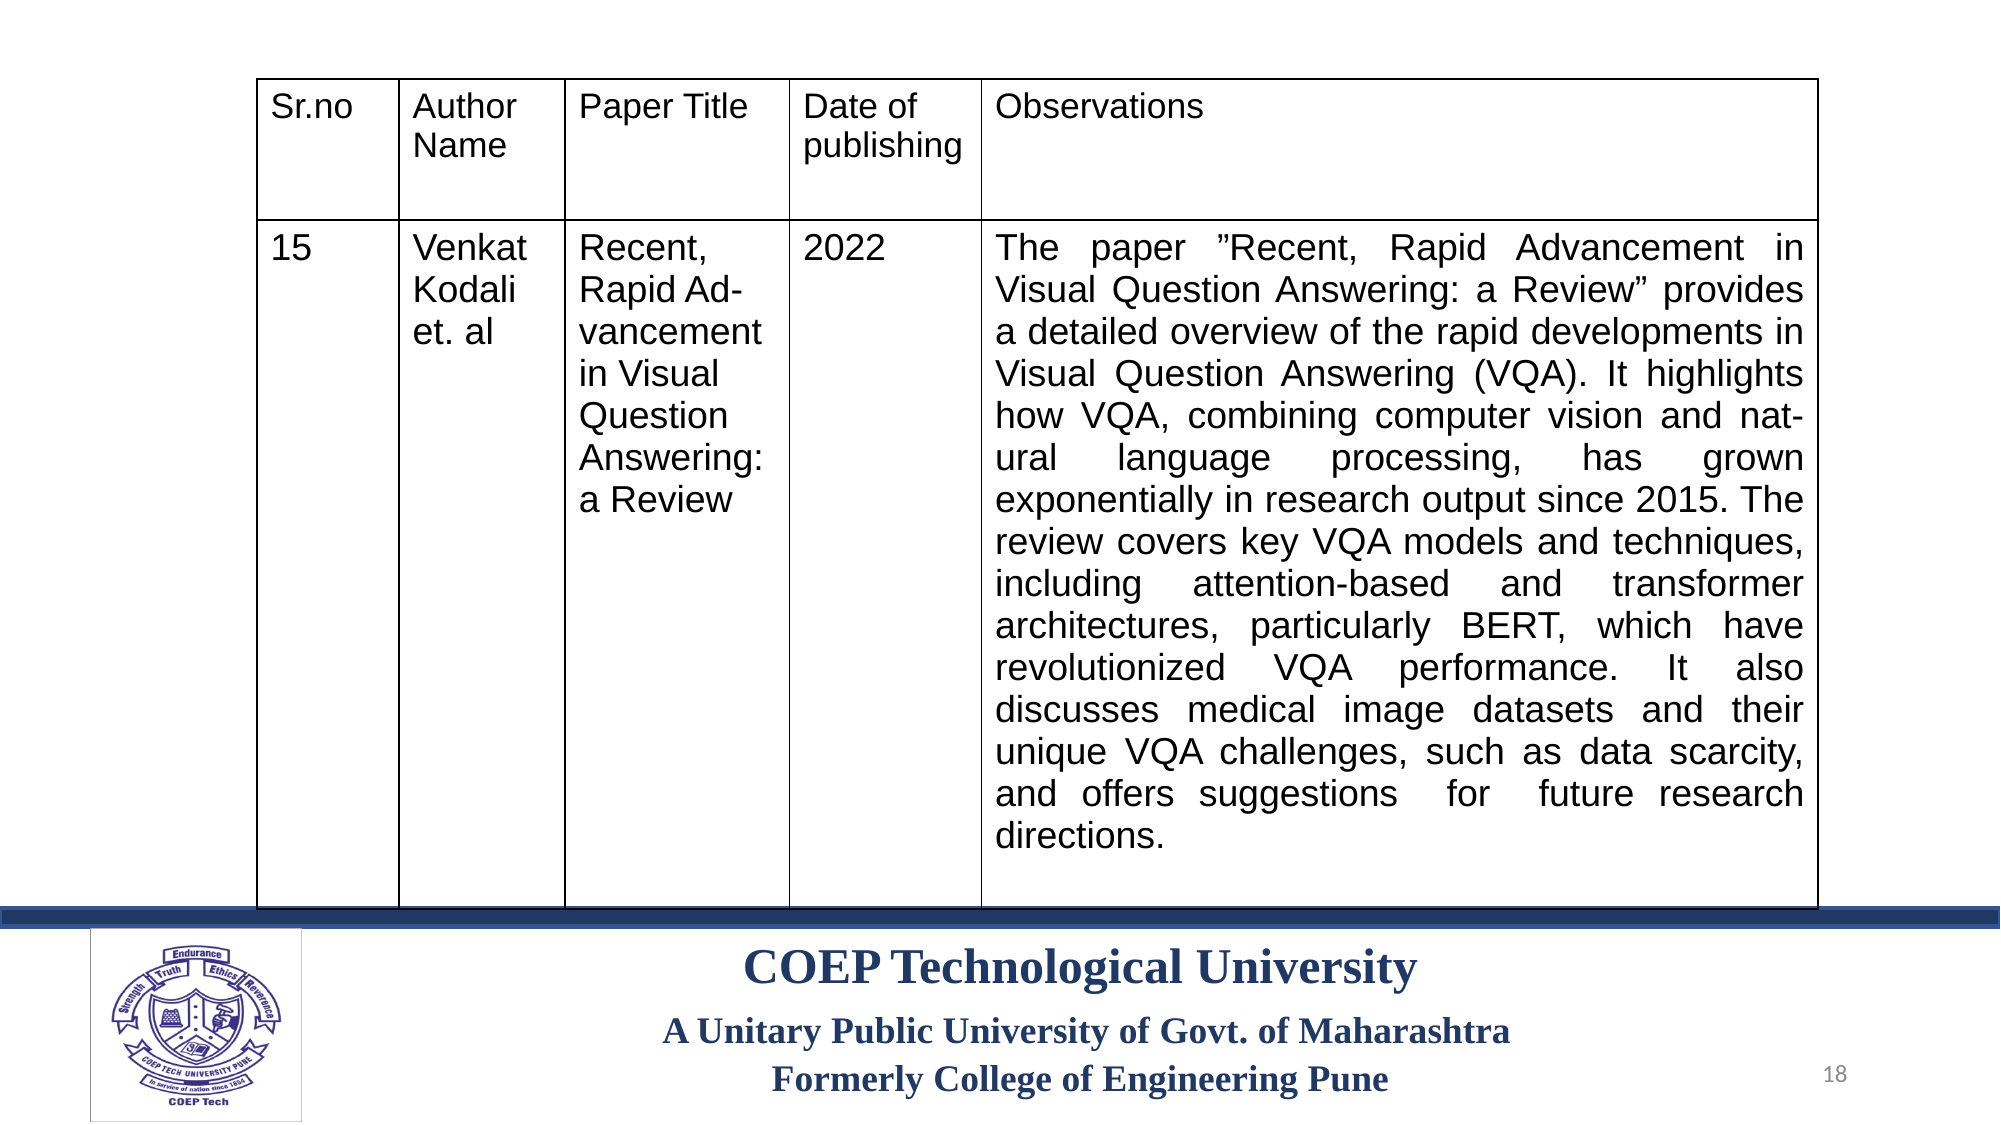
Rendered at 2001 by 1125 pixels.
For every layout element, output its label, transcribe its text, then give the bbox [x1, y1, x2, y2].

table_cell Recent, Rapid Ad- vancement in Visual Question Answering: a Review [566, 221, 789, 905]
picture [90, 928, 302, 1122]
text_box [0, 907, 2000, 1107]
table_header Sr.no [258, 80, 398, 219]
table_cell 2022 [790, 221, 981, 905]
table_cell The paper ”Recent, Rapid Advancement in Visual Question Answering: a Review” provides a detailed overview of the rapid developments in Visual Question Answering (VQA). It highlights how VQA, combining computer vision and nat- ural language processing, has grown exponentially in research output since 2015. The review covers key VQA models and techniques, including attention-based and transformer architectures, particularly BERT, which have revolutionized VQA performance. It also discusses medical image datasets and their unique VQA challenges, such as data scarcity, and offers suggestions for future research directions. [982, 221, 1817, 905]
table_cell 15 [258, 221, 398, 905]
table_header Observations [982, 80, 1817, 219]
table_header Date of publishing [790, 80, 981, 219]
table_cell Venkat Kodali et. al [400, 221, 564, 905]
table_header Author Name [400, 80, 564, 219]
table_header Paper Title [566, 80, 789, 219]
